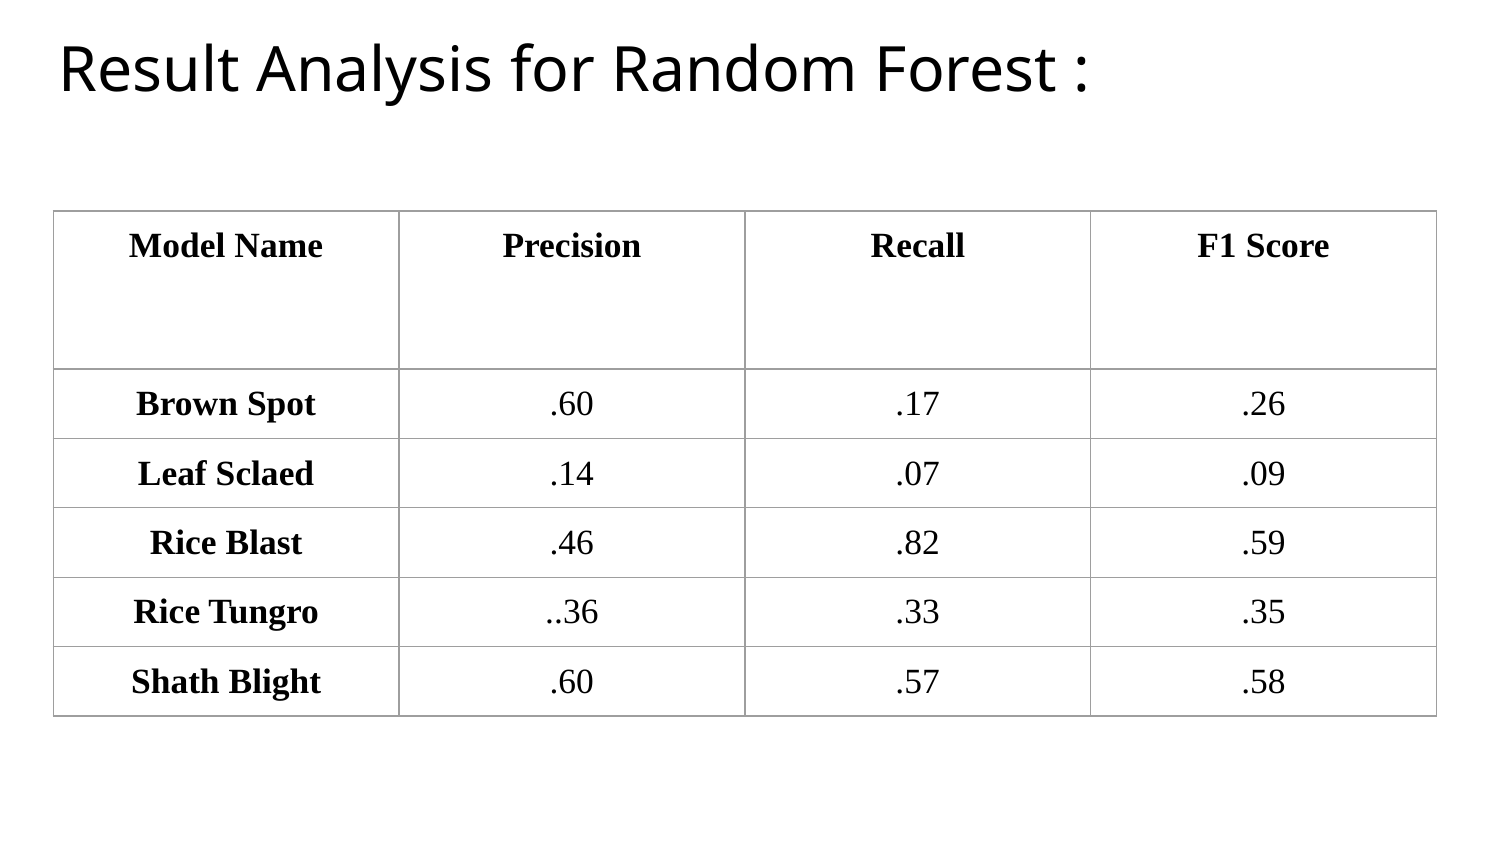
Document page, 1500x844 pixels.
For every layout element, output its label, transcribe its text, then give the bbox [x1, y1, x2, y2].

table_cell Shath Blight [54, 647, 398, 715]
table_cell Rice Blast [54, 508, 398, 577]
table_cell .46 [400, 508, 744, 577]
table_cell .82 [746, 508, 1090, 577]
table_cell .07 [746, 439, 1090, 507]
table_cell .60 [400, 647, 744, 715]
table_cell .59 [1091, 508, 1436, 577]
table_cell Brown Spot [54, 370, 398, 438]
table_cell .57 [746, 647, 1090, 715]
table_cell .09 [1091, 439, 1436, 507]
text_box Result Analysis for Random Forest : [43, 14, 1457, 119]
table_cell .26 [1091, 370, 1436, 438]
table_header Precision [400, 212, 744, 368]
table_cell .33 [746, 578, 1090, 646]
table_header F1 Score [1091, 212, 1436, 368]
table_cell .17 [746, 370, 1090, 438]
table_header Recall [746, 212, 1090, 368]
table_cell .58 [1091, 647, 1436, 715]
list [1437, 211, 1447, 655]
table_cell .60 [400, 370, 744, 438]
table_cell ..36 [400, 578, 744, 646]
table_cell .14 [400, 439, 744, 507]
table_cell .35 [1091, 578, 1436, 646]
table_cell Rice Tungro [54, 578, 398, 646]
table_cell Leaf Sclaed [54, 439, 398, 507]
table_header Model Name [54, 212, 398, 368]
